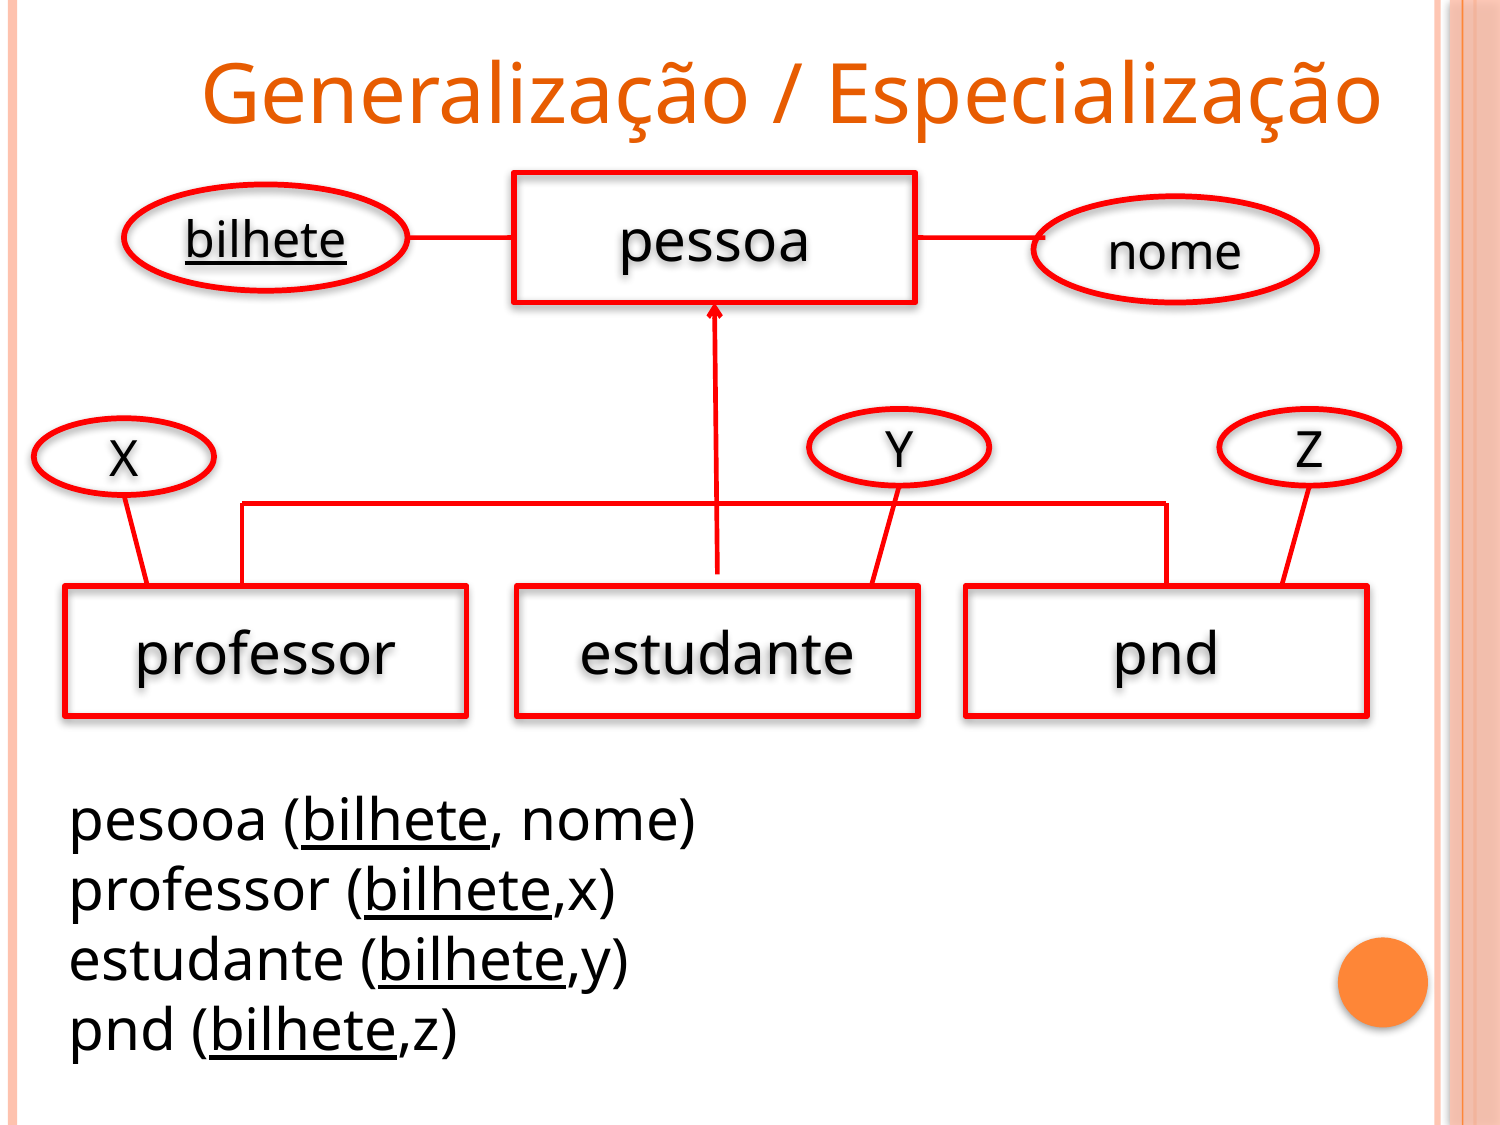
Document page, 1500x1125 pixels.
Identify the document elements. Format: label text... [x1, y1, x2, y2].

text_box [713, 513, 718, 575]
text_box professor [62, 583, 469, 719]
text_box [870, 485, 900, 587]
text_box Z [1216, 406, 1403, 489]
text_box pnd [963, 583, 1370, 719]
text_box Y [806, 406, 993, 489]
text_box nome [1030, 193, 1320, 306]
text_box X [30, 415, 217, 498]
text_box bilhete [121, 181, 411, 294]
text_box pesooa (bilhete, nome) professor (bilhete,x) estudante (bilhete,y) pnd (bilhete,z) [54, 775, 809, 1070]
text_box estudante [514, 583, 921, 719]
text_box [713, 302, 718, 500]
text_box Generalização / Especialização [185, 32, 1400, 148]
text_box pessoa [511, 170, 918, 305]
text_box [1281, 485, 1310, 587]
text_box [123, 494, 148, 587]
